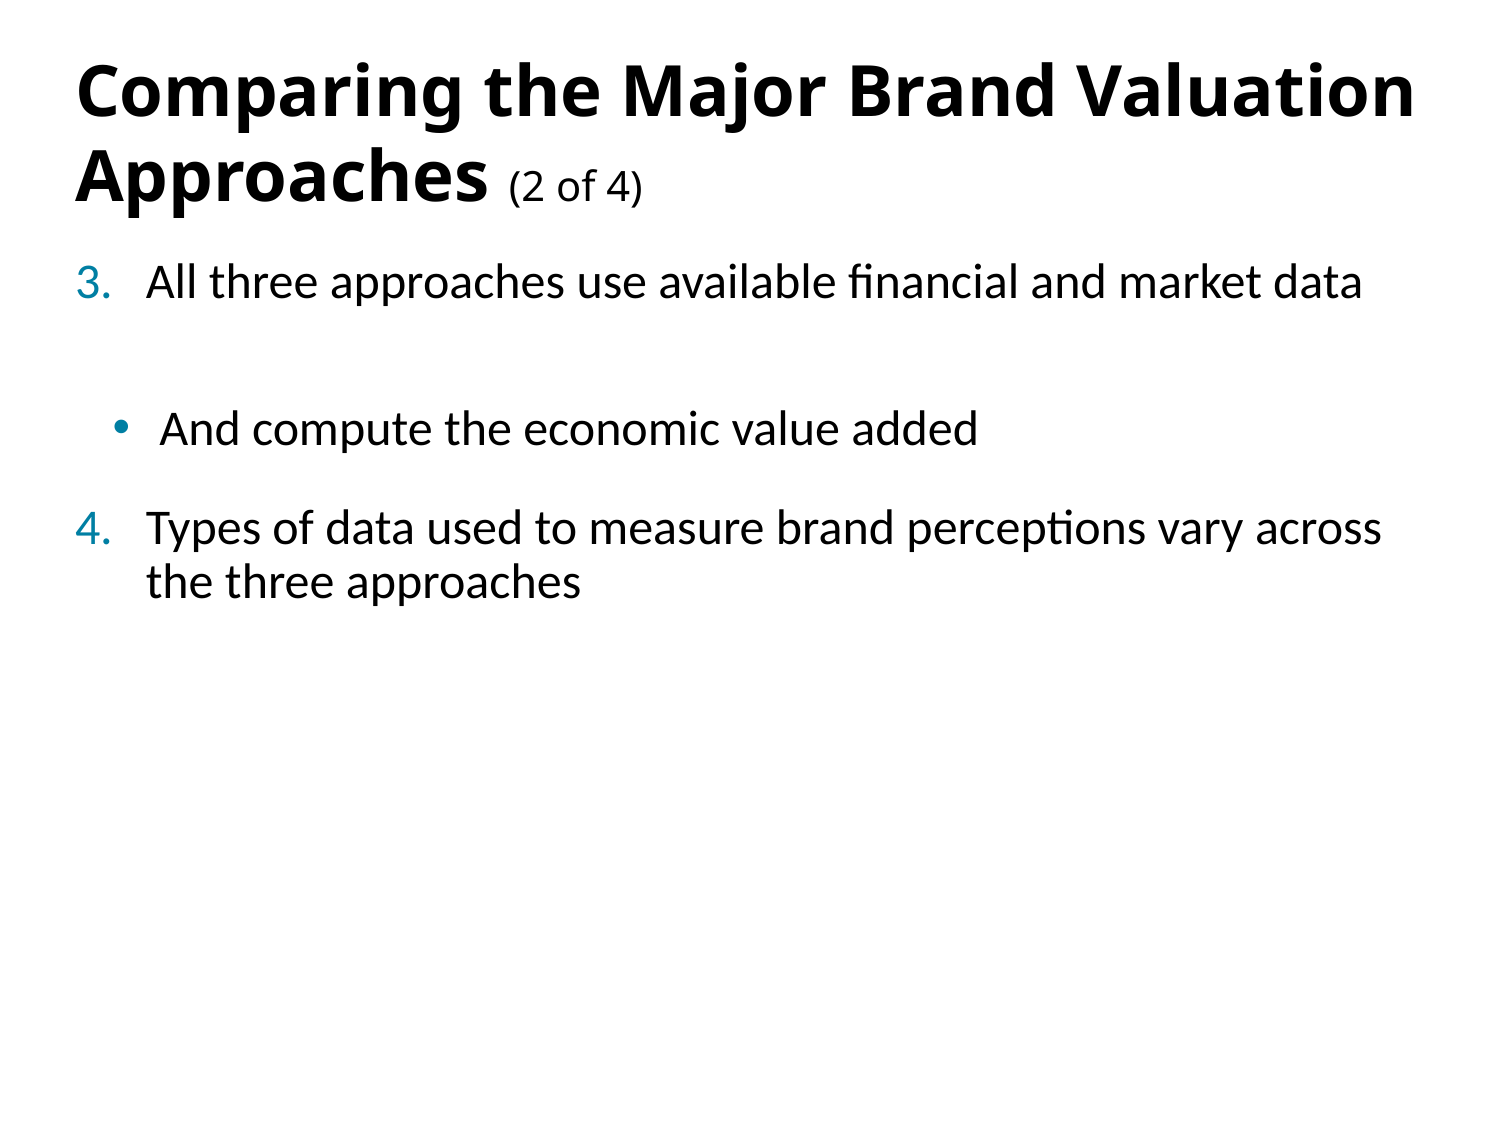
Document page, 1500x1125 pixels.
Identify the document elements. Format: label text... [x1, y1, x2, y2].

list Types of data used to measure brand perceptions vary across the three approaches [75, 501, 1425, 638]
title Comparing the Major Brand Valuation Approaches (2 of 4) [75, 35, 1425, 216]
list All three approaches use available financial and market data [75, 255, 1425, 386]
list And compute the economic value added [75, 402, 1425, 479]
